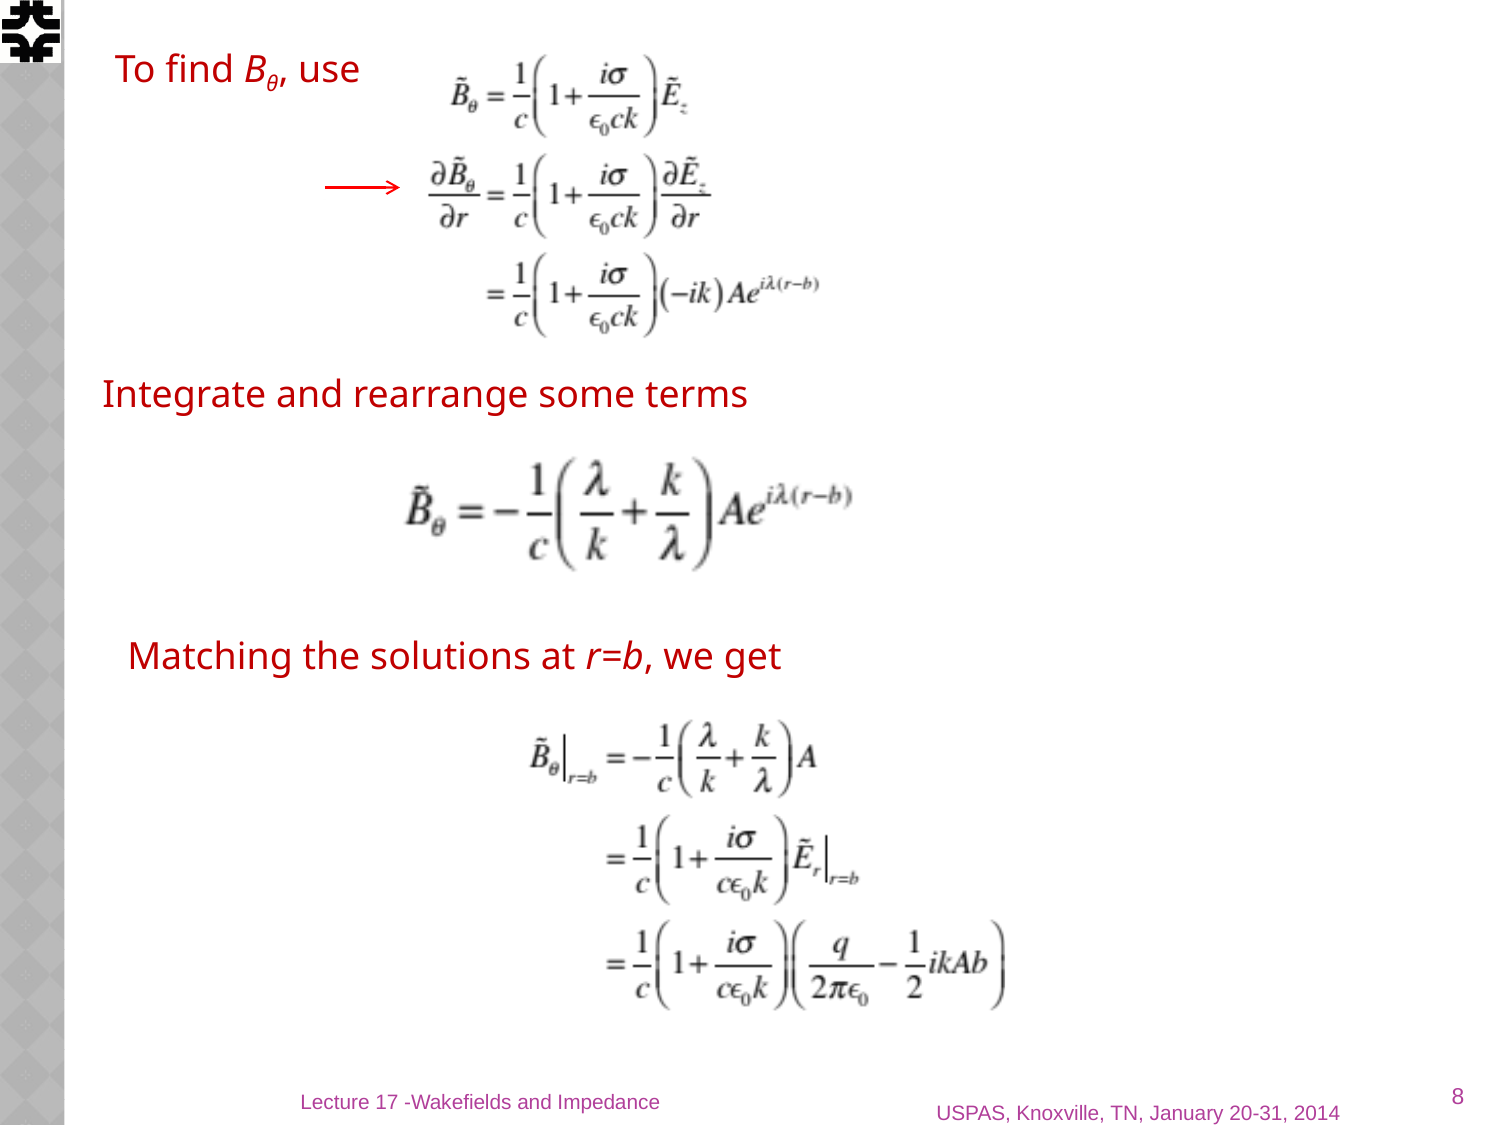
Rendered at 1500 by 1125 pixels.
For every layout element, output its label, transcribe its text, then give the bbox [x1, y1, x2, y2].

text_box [424, 49, 822, 340]
text_box To find Bθ, use [99, 37, 1350, 104]
slide_number 8 [1367, 1071, 1465, 1110]
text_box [399, 449, 856, 576]
footer Lecture 17 -Wakefields and Impedance [75, 1075, 675, 1114]
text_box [524, 711, 1006, 1013]
picture [0, 0, 61, 63]
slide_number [862, 1077, 1355, 1125]
text_box Integrate and rearrange some terms [87, 362, 1338, 423]
text_box Matching the solutions at r=b, we get [112, 624, 1363, 685]
